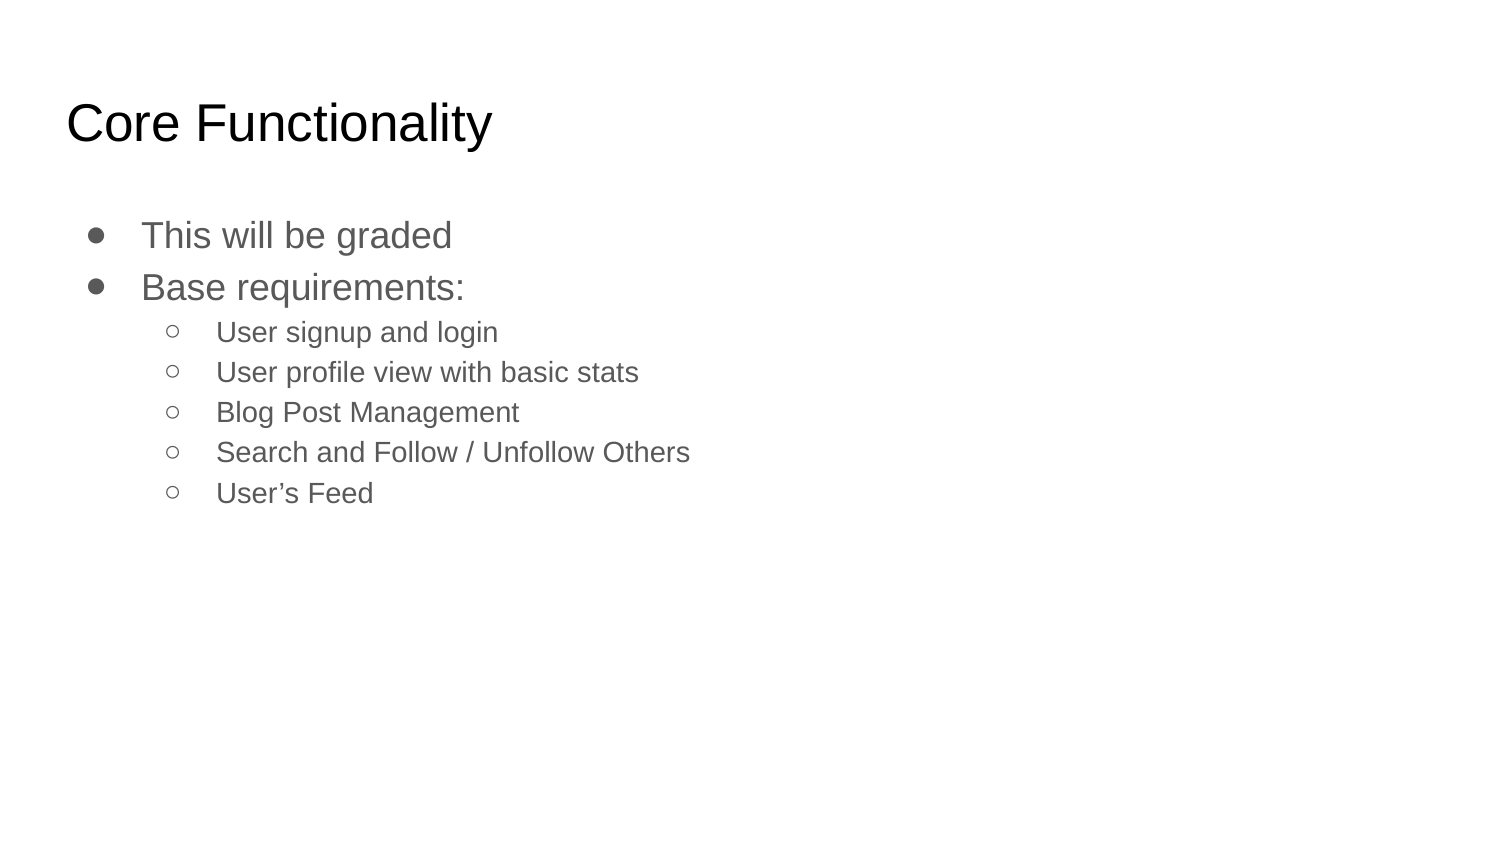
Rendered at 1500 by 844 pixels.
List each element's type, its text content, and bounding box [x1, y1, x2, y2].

title Core Functionality [51, 72, 1449, 167]
list This will be graded Base requirements: User signup and login User profile view with basic stats Blog Post Management Search and Follow / Unfollow Others User’s Feed [51, 189, 1449, 750]
